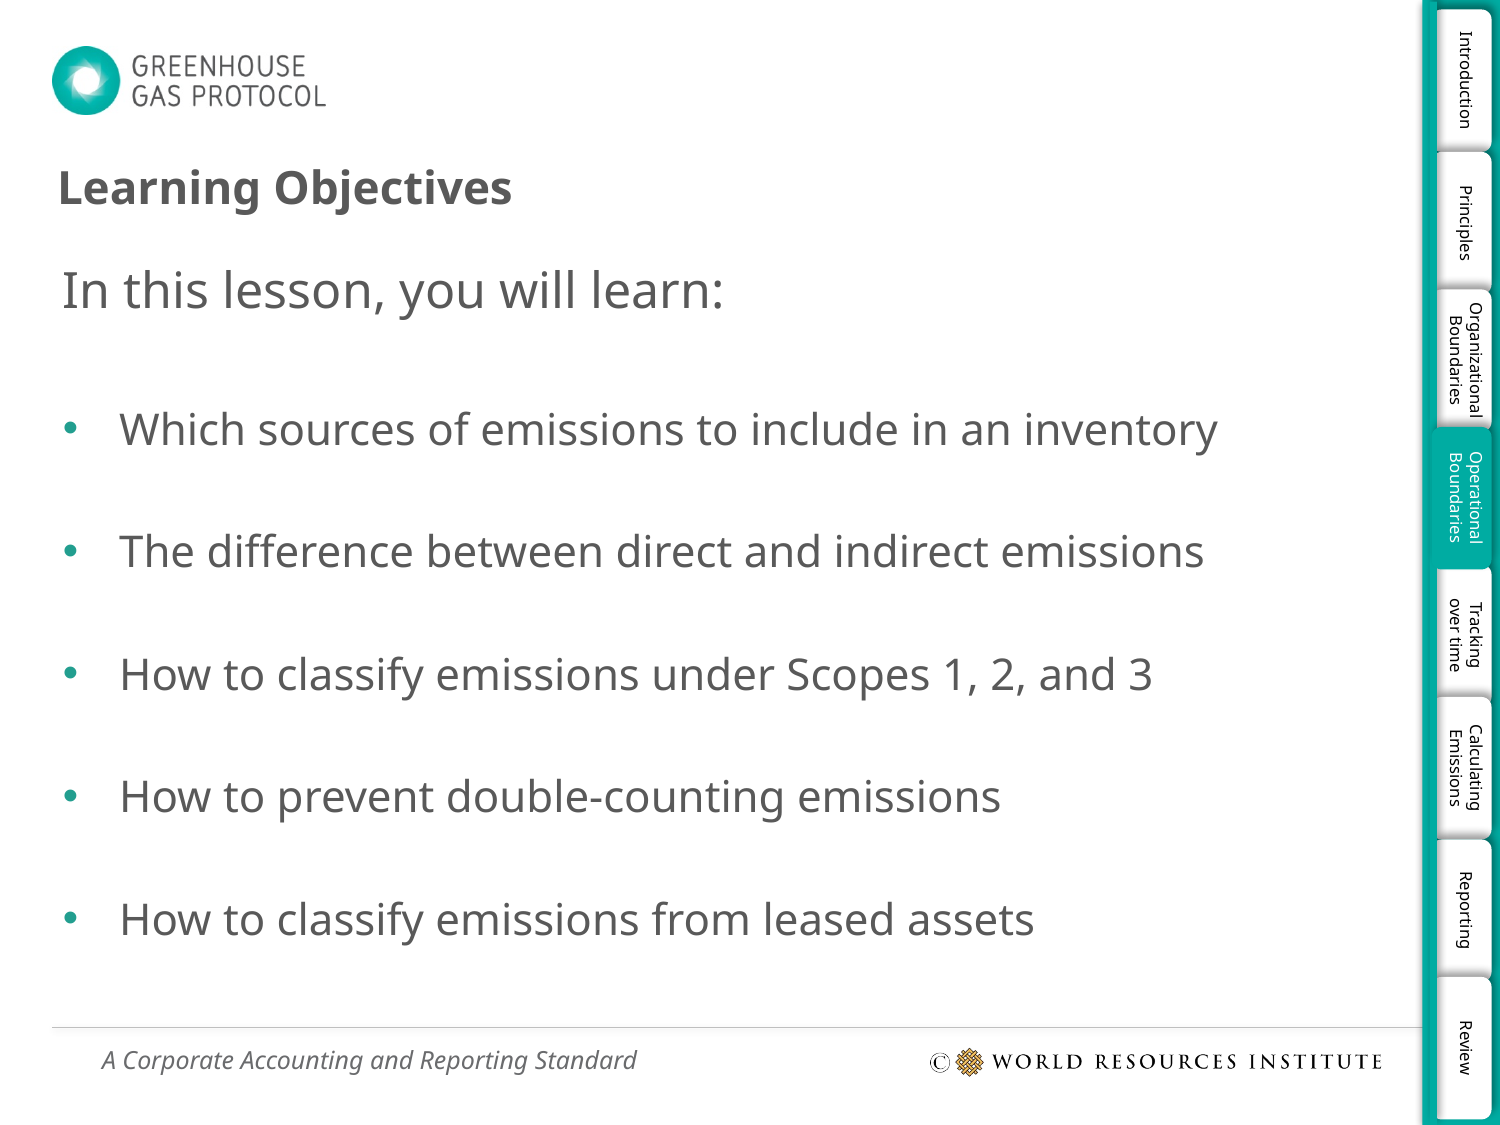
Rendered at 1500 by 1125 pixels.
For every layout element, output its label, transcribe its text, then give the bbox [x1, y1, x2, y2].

list In this lesson, you will learn: Which sources of emissions to include in an inventory The difference between direct and indirect emissions How to classify emissions under Scopes 1, 2, and 3 How to prevent double-counting emissions How to classify emissions from leased assets [47, 250, 1413, 1013]
picture [911, 1035, 1386, 1083]
picture [52, 46, 326, 115]
title Learning Objectives [42, 143, 1430, 230]
